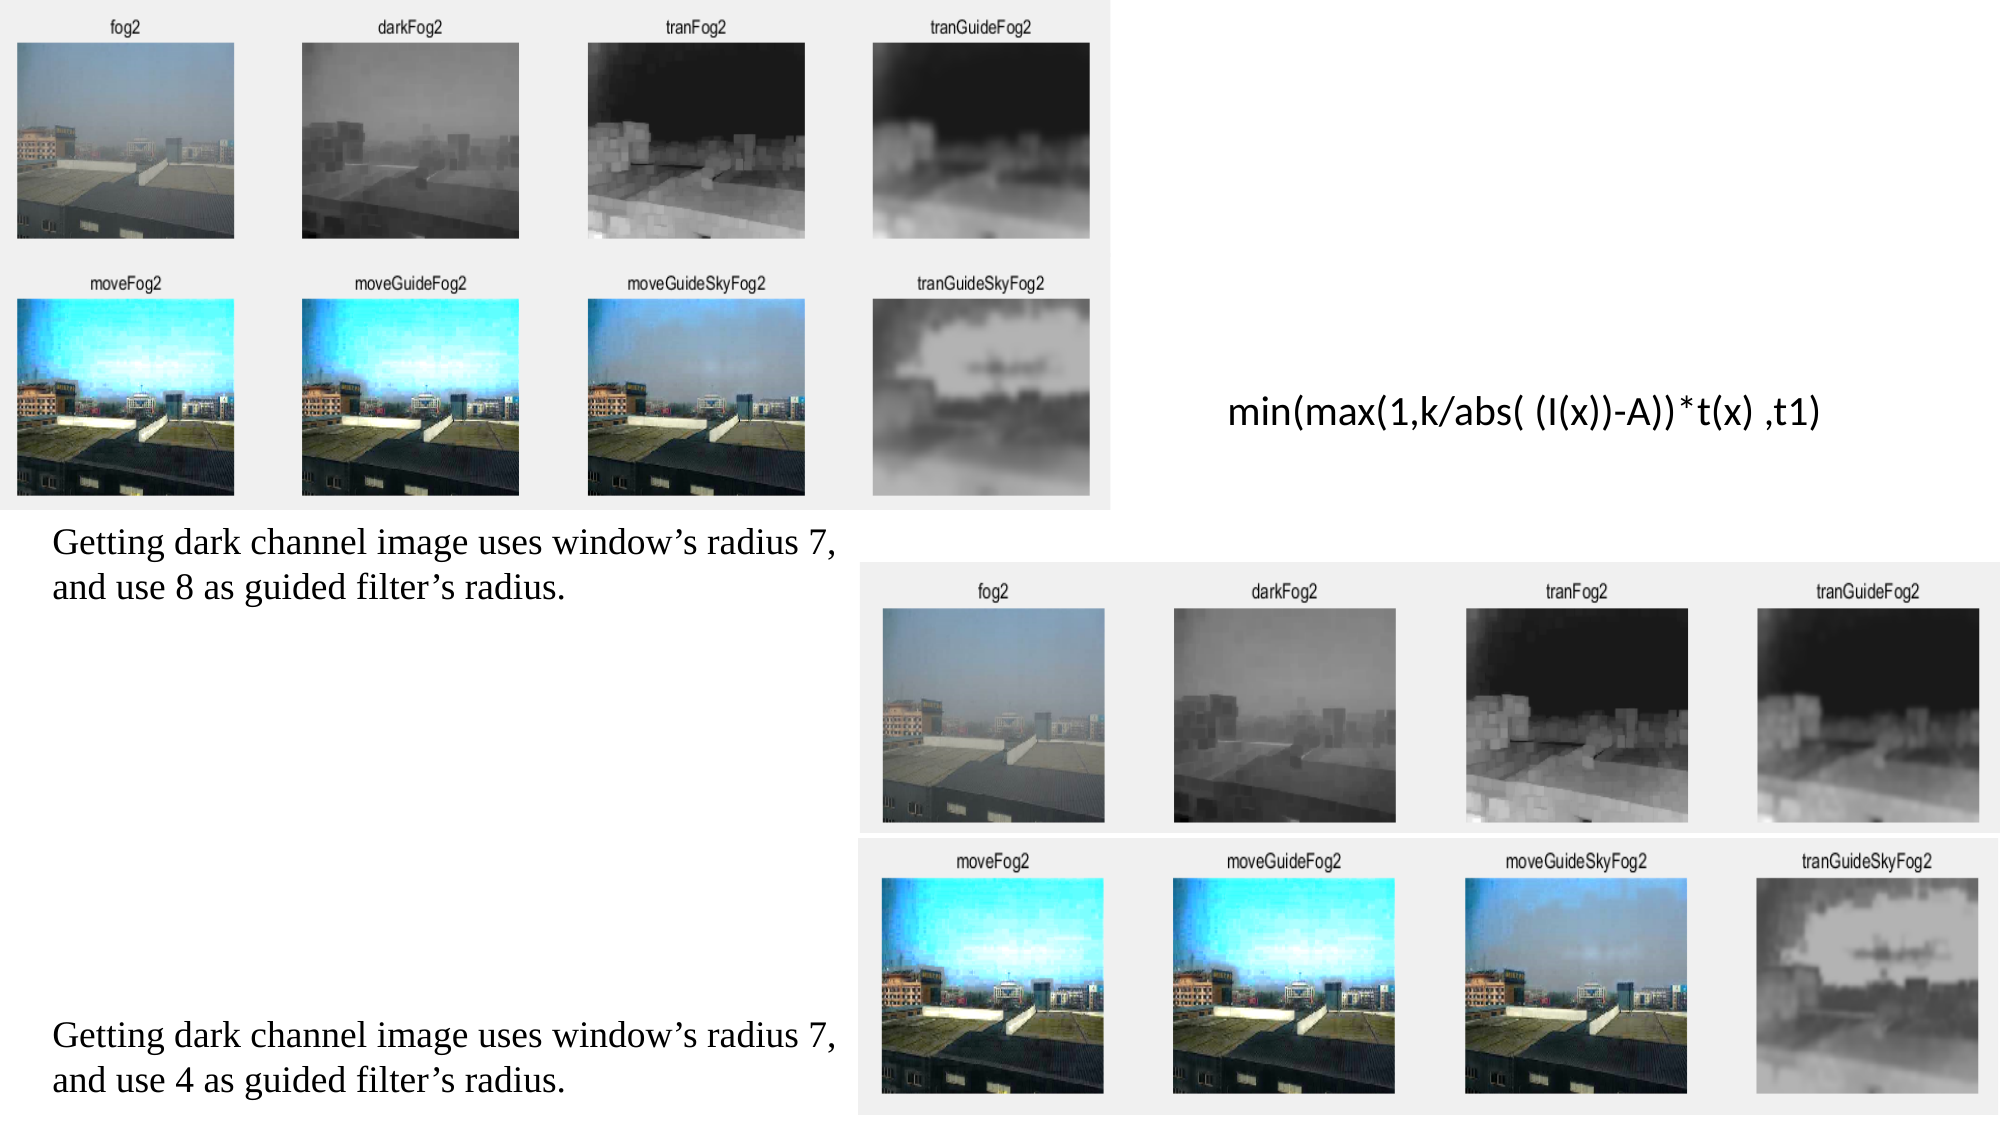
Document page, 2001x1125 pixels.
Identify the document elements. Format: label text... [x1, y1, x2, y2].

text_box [858, 562, 2000, 1115]
text_box Getting dark channel image uses window’s radius 7, and use 4 as guided filter’s radius. [37, 1002, 858, 1108]
text_box Getting dark channel image uses window’s radius 7, and use 8 as guided filter’s radius. [37, 510, 1038, 615]
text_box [0, 0, 1111, 510]
text_box min(max(1,k/abs( (I(x))-A))*t(x) ,t1) [1212, 376, 1934, 442]
